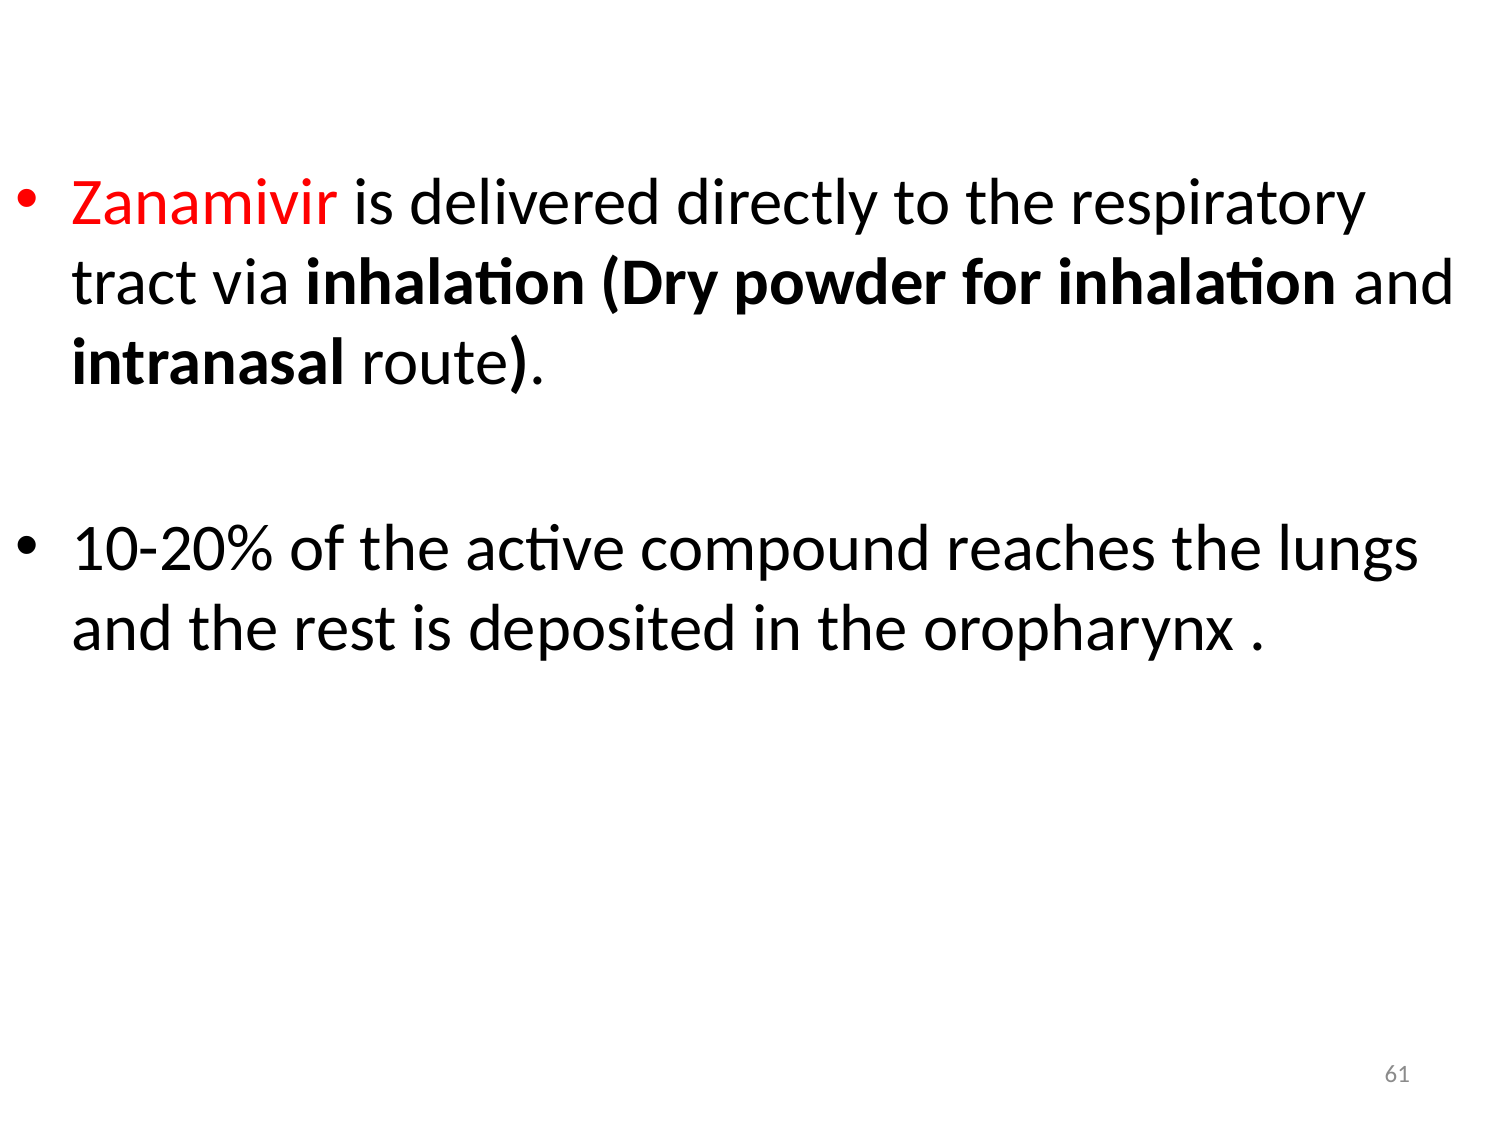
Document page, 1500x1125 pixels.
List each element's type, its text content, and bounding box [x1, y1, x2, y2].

slide_number 61 [1074, 1042, 1425, 1103]
list Zanamivir is delivered directly to the respiratory tract via inhalation (Dry powder for inhalation and intranasal route). 10-20% of the active compound reaches the lungs and the rest is deposited in the oropharynx . [0, 149, 1500, 1125]
